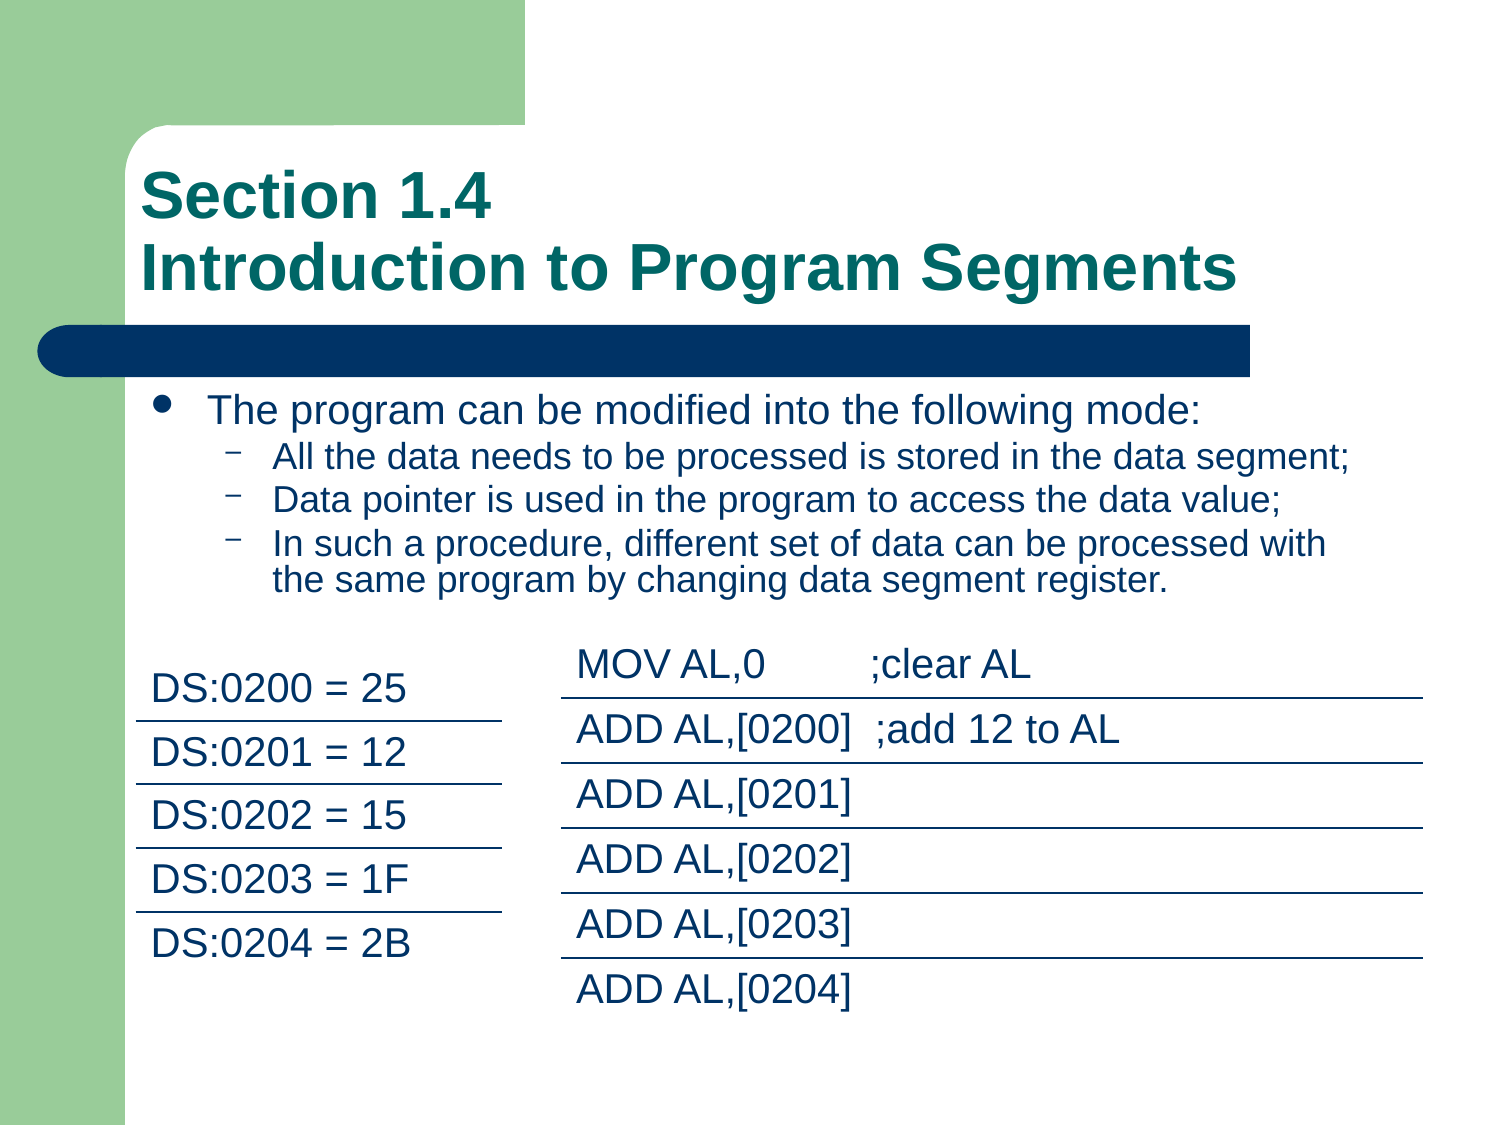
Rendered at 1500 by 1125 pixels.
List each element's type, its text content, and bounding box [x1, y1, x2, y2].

table_cell ADD AL,[0204] [561, 959, 1423, 1023]
list The program can be modified into the following mode: All the data needs to be processed is stored in the data segment; Data pointer is used in the program to access the data value; In such a procedure, different set of data can be processed with the same program by changing data segment register. [135, 385, 1398, 634]
table_cell ADD AL,[0201] [561, 764, 1423, 827]
table_cell DS:0202 = 15 [136, 785, 502, 847]
table_header DS:0200 = 25 [136, 657, 502, 720]
table_cell ADD AL,[0202] [561, 829, 1423, 892]
table_cell DS:0204 = 2B [136, 913, 502, 976]
table_cell DS:0203 = 1F [136, 849, 502, 911]
table_cell DS:0201 = 12 [136, 722, 502, 783]
table_cell ADD AL,[0200] ;add 12 to AL [561, 699, 1423, 762]
table_cell ADD AL,[0203] [561, 894, 1423, 957]
title Section 1.4 Introduction to Program Segments [125, 125, 1425, 313]
table_header MOV AL,0 ;clear AL [561, 633, 1423, 697]
